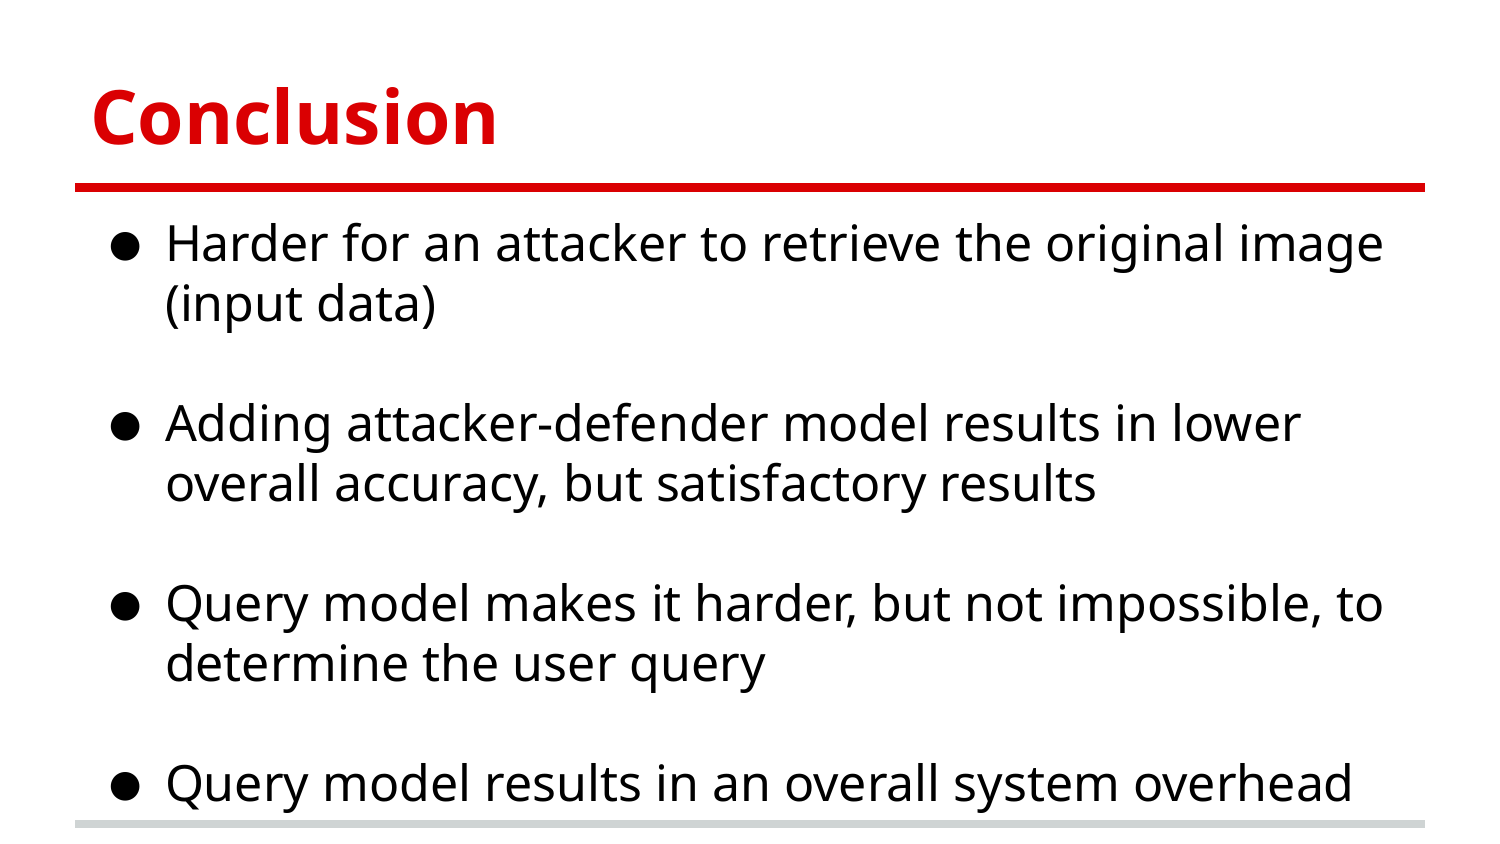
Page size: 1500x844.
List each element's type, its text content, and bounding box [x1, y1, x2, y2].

list Harder for an attacker to retrieve the original image (input data) Adding attacker-defender model results in lower overall accuracy, but satisfactory results Query model makes it harder, but not impossible, to determine the user query Query model results in an overall system overhead [75, 196, 1425, 808]
title Conclusion [75, 33, 1425, 175]
